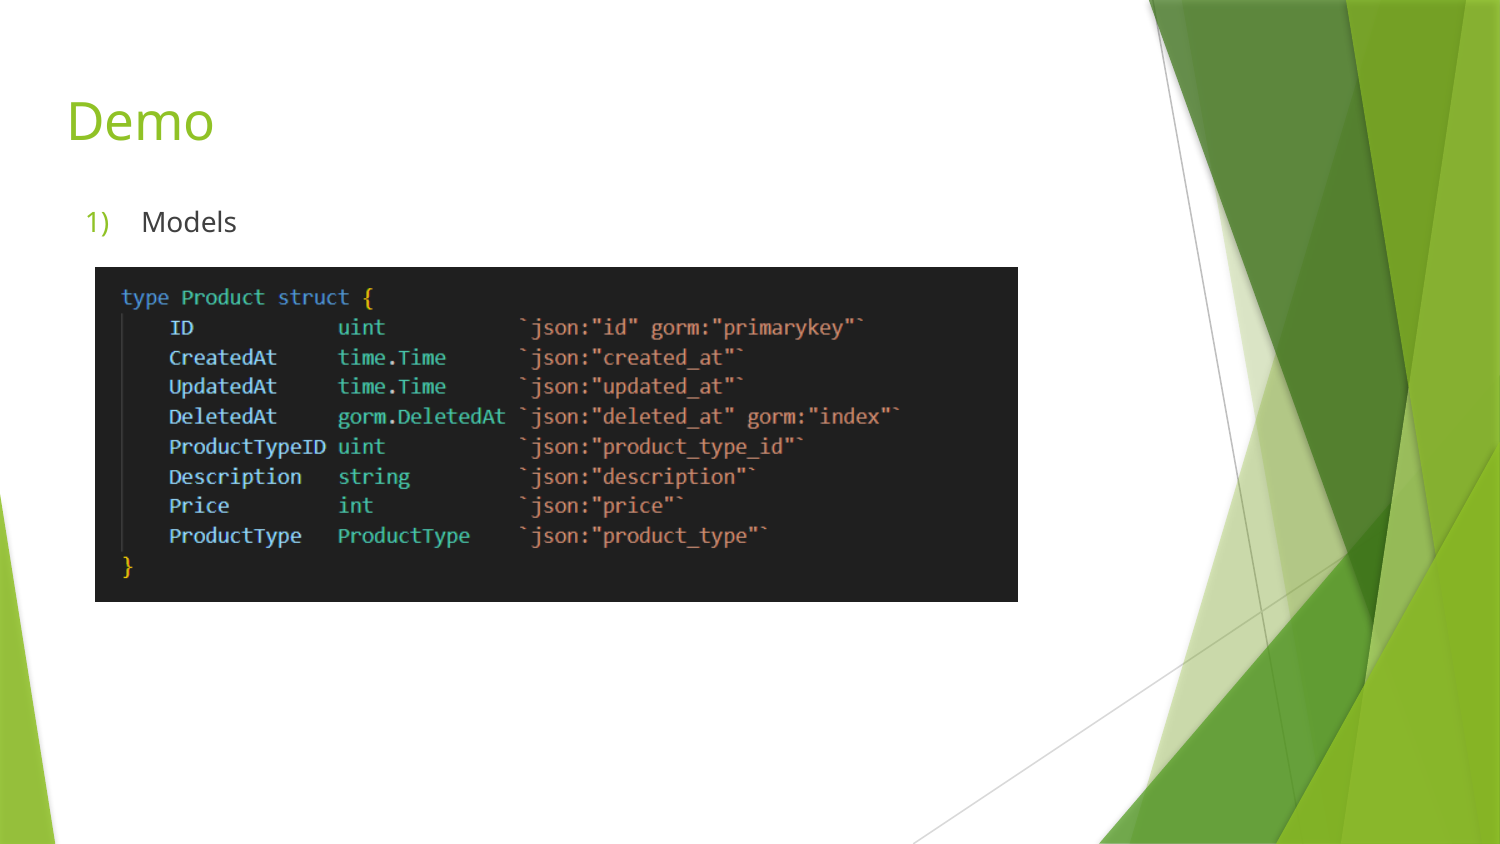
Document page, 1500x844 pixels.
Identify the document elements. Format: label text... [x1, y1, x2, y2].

picture [94, 267, 1018, 603]
title Demo [51, 72, 1449, 167]
list Models [51, 189, 1449, 750]
